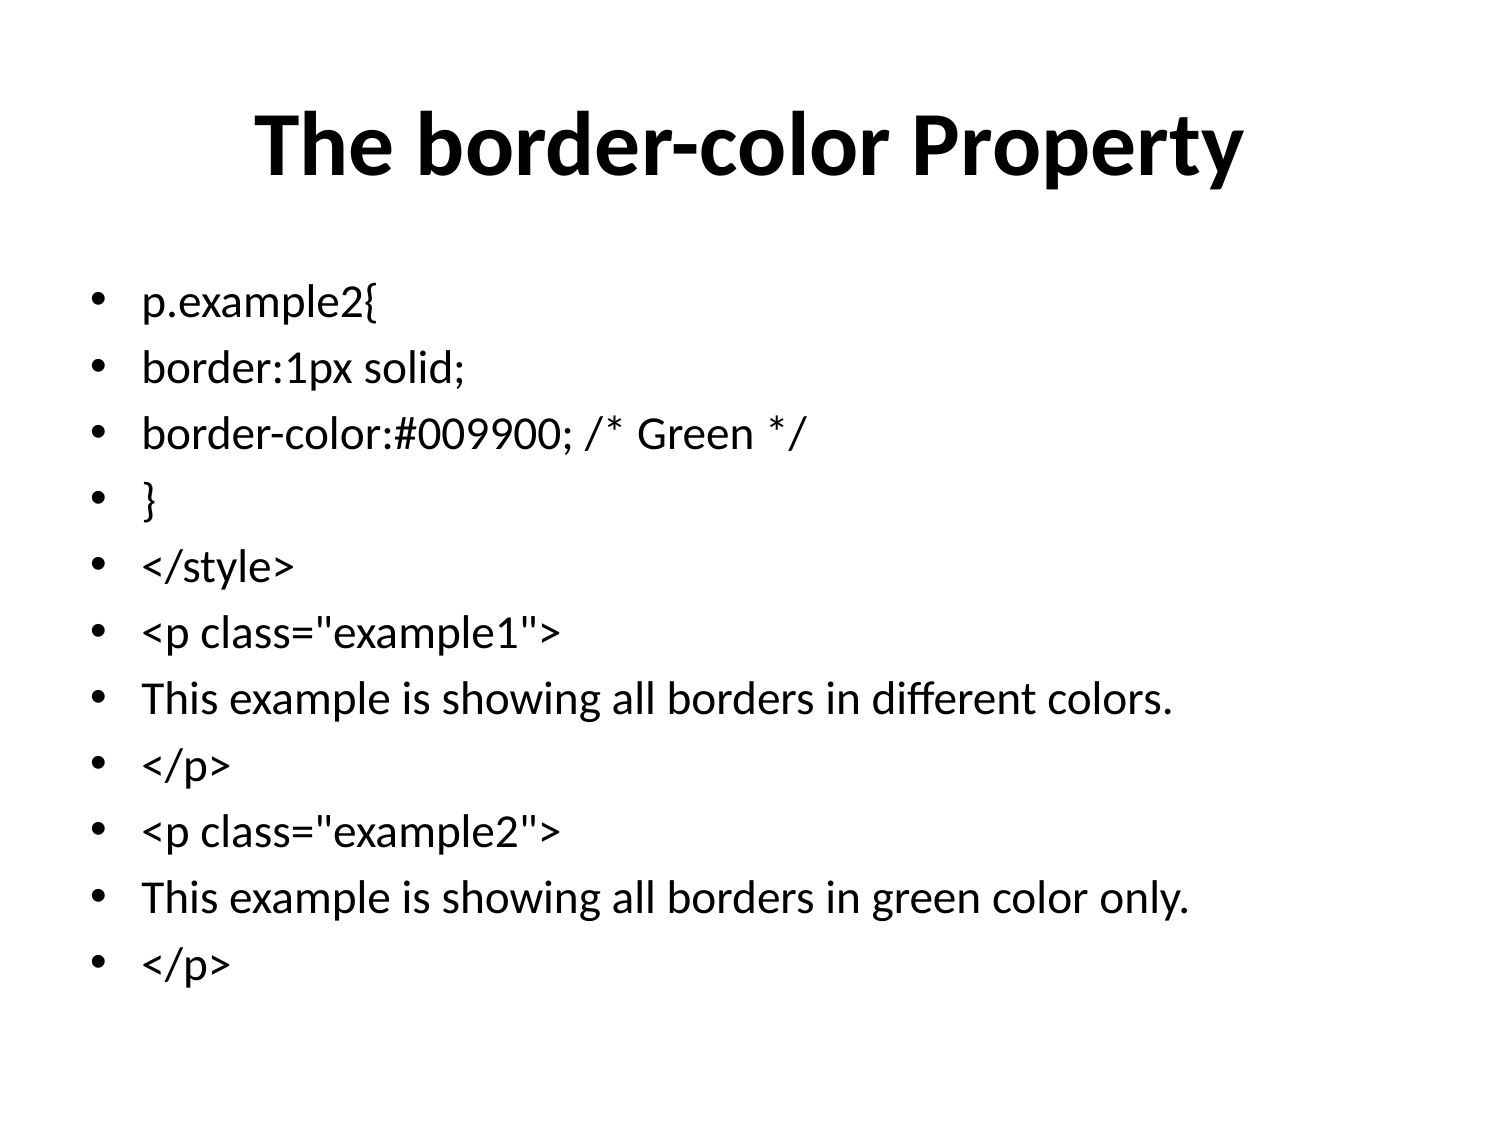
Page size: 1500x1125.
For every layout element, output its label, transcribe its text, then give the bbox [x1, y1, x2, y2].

title The border-color Property [75, 45, 1425, 233]
list p.example2{ border:1px solid; border-color:#009900; /* Green */ } </style> <p class="example1"> This example is showing all borders in different colors. </p> <p class="example2"> This example is showing all borders in green color only. </p> [75, 262, 1425, 1005]
